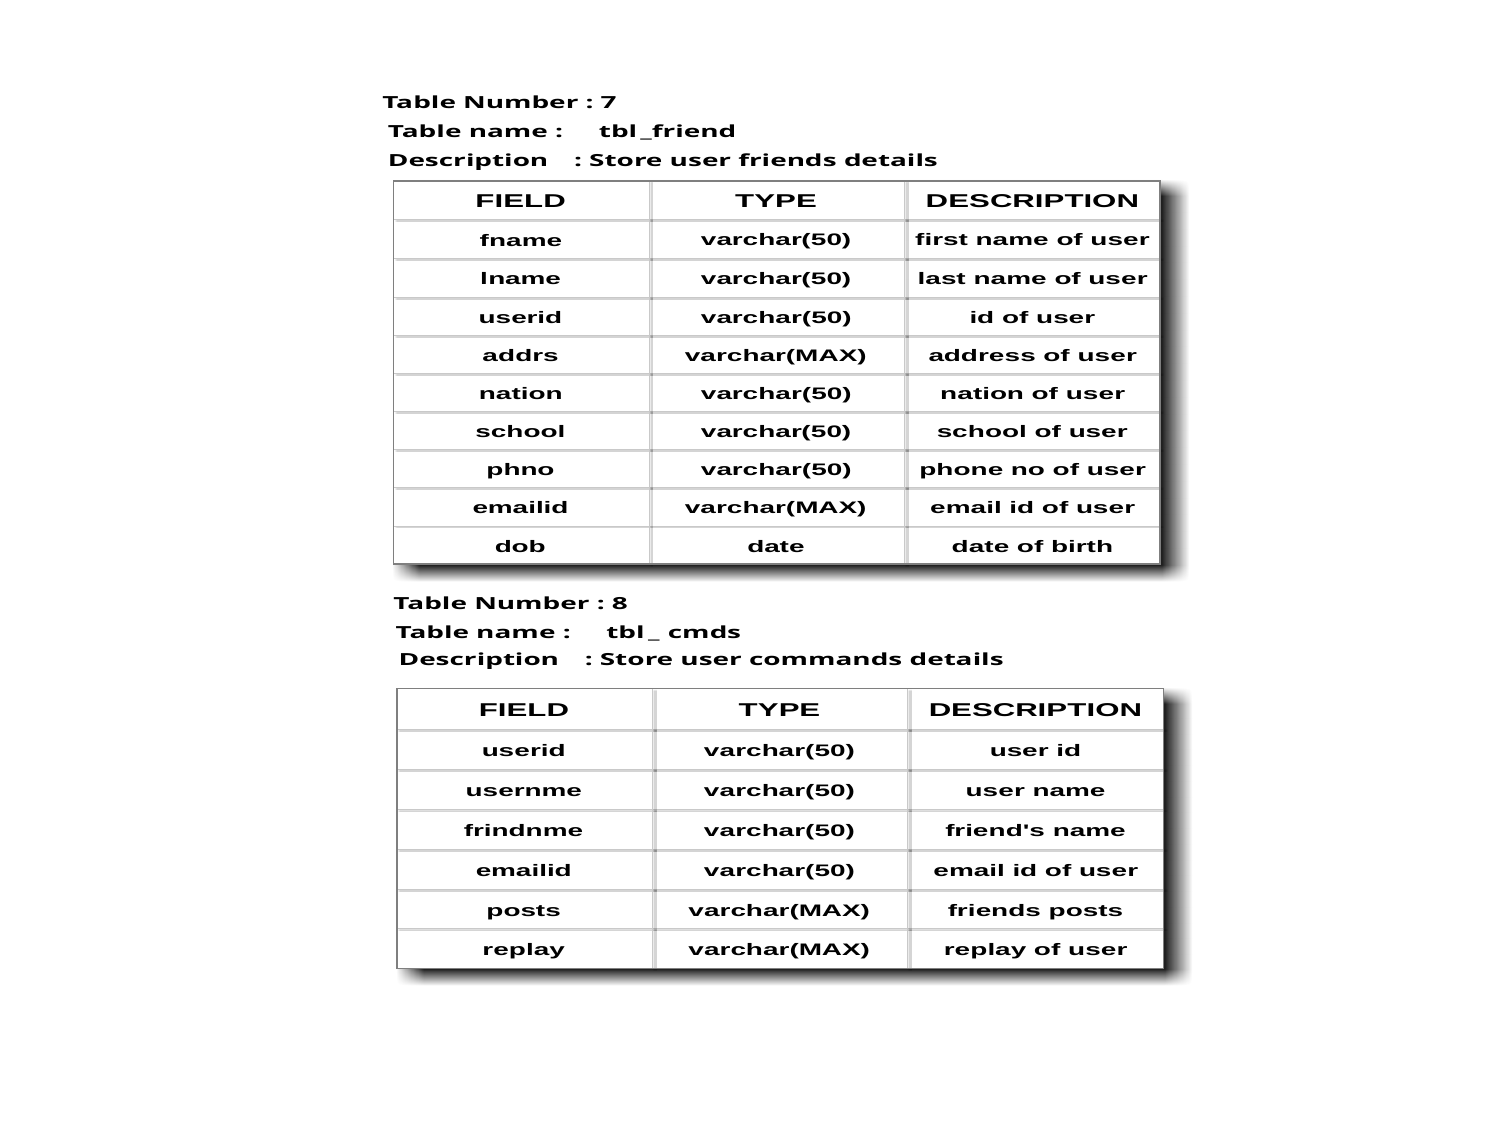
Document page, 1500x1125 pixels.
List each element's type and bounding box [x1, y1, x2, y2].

list [374, 87, 1213, 1006]
